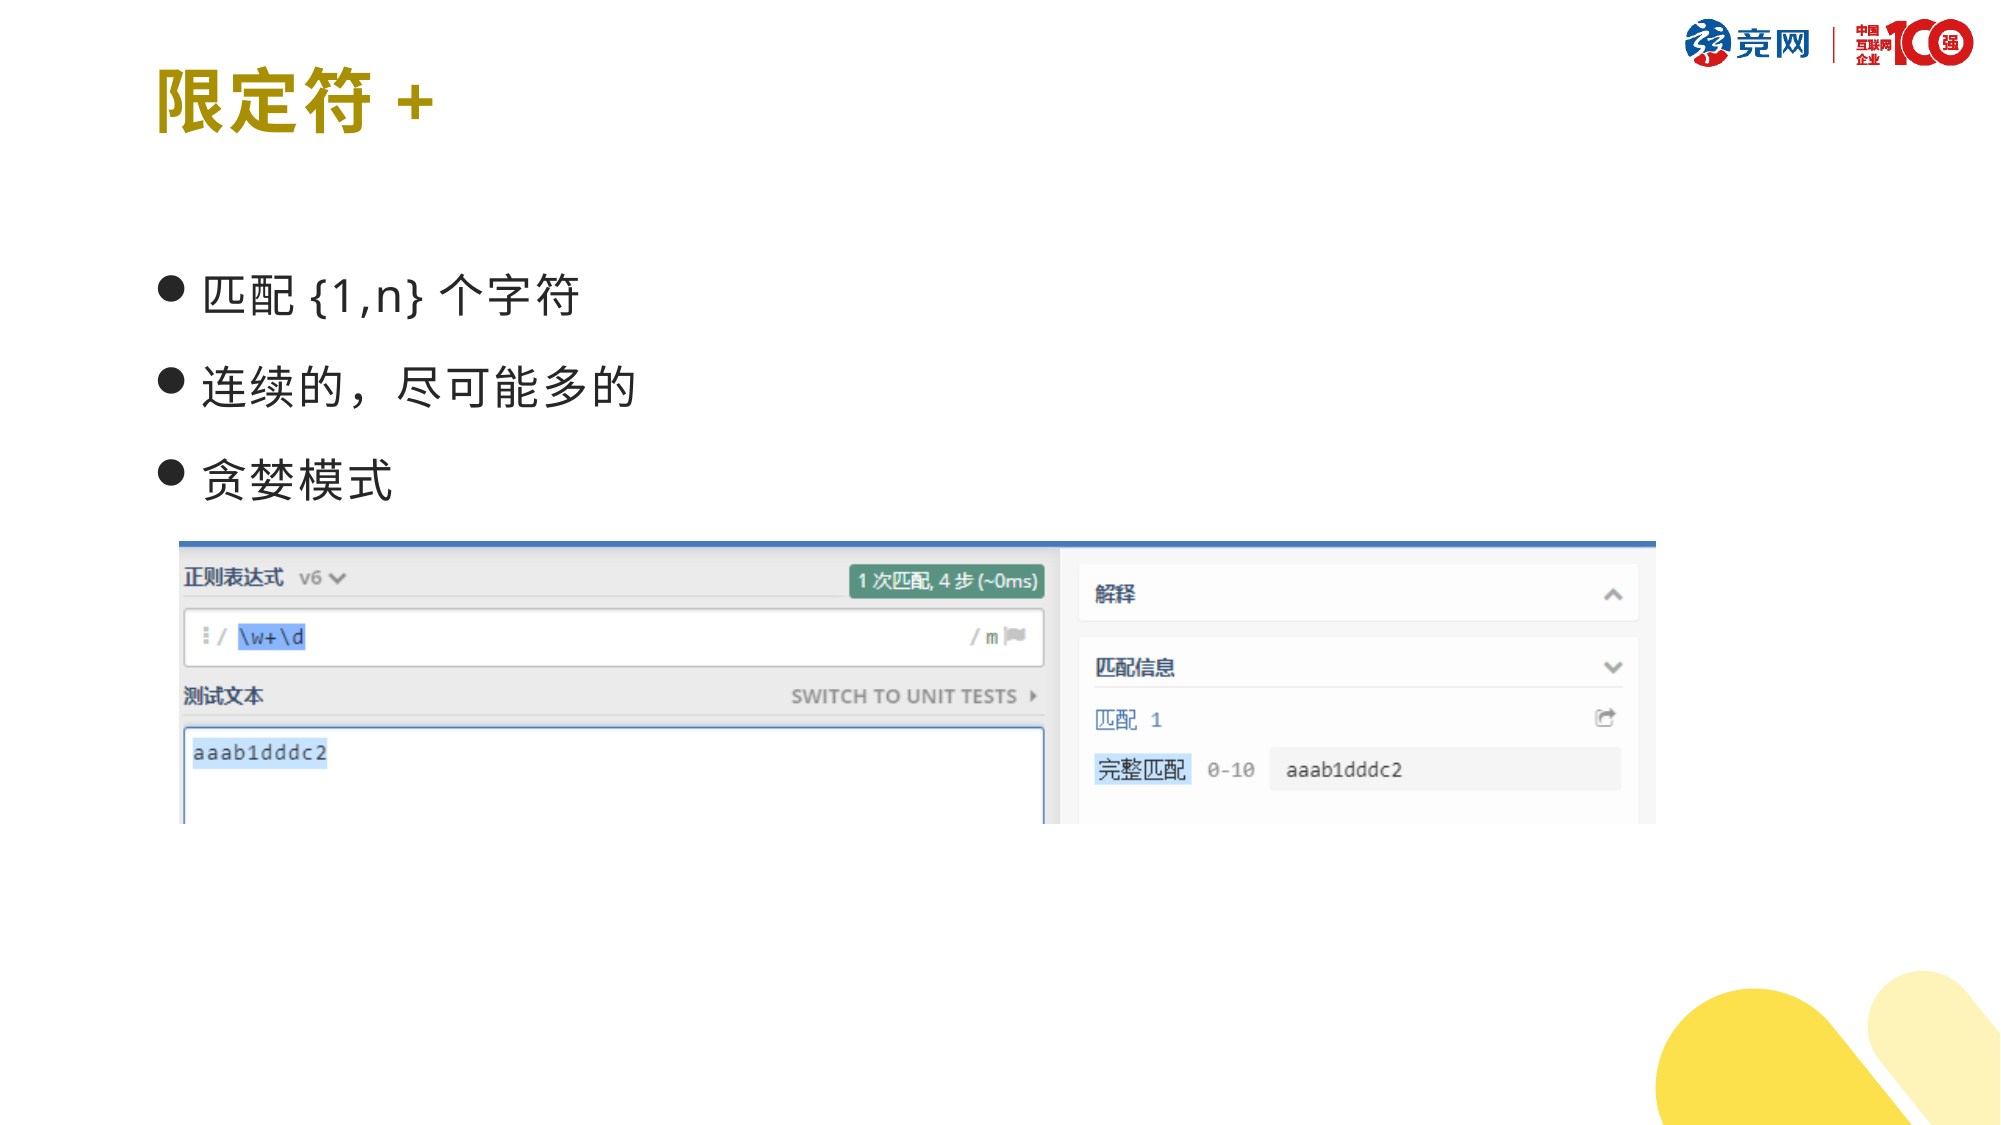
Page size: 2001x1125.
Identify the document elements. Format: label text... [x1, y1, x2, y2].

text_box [1655, 970, 2000, 1125]
picture [179, 541, 1656, 824]
picture [1668, 5, 1987, 77]
list 匹配{1,n}个字符 连续的，尽可能多的 贪婪模式 [137, 250, 1863, 542]
title 限定符+ [137, 59, 1863, 250]
